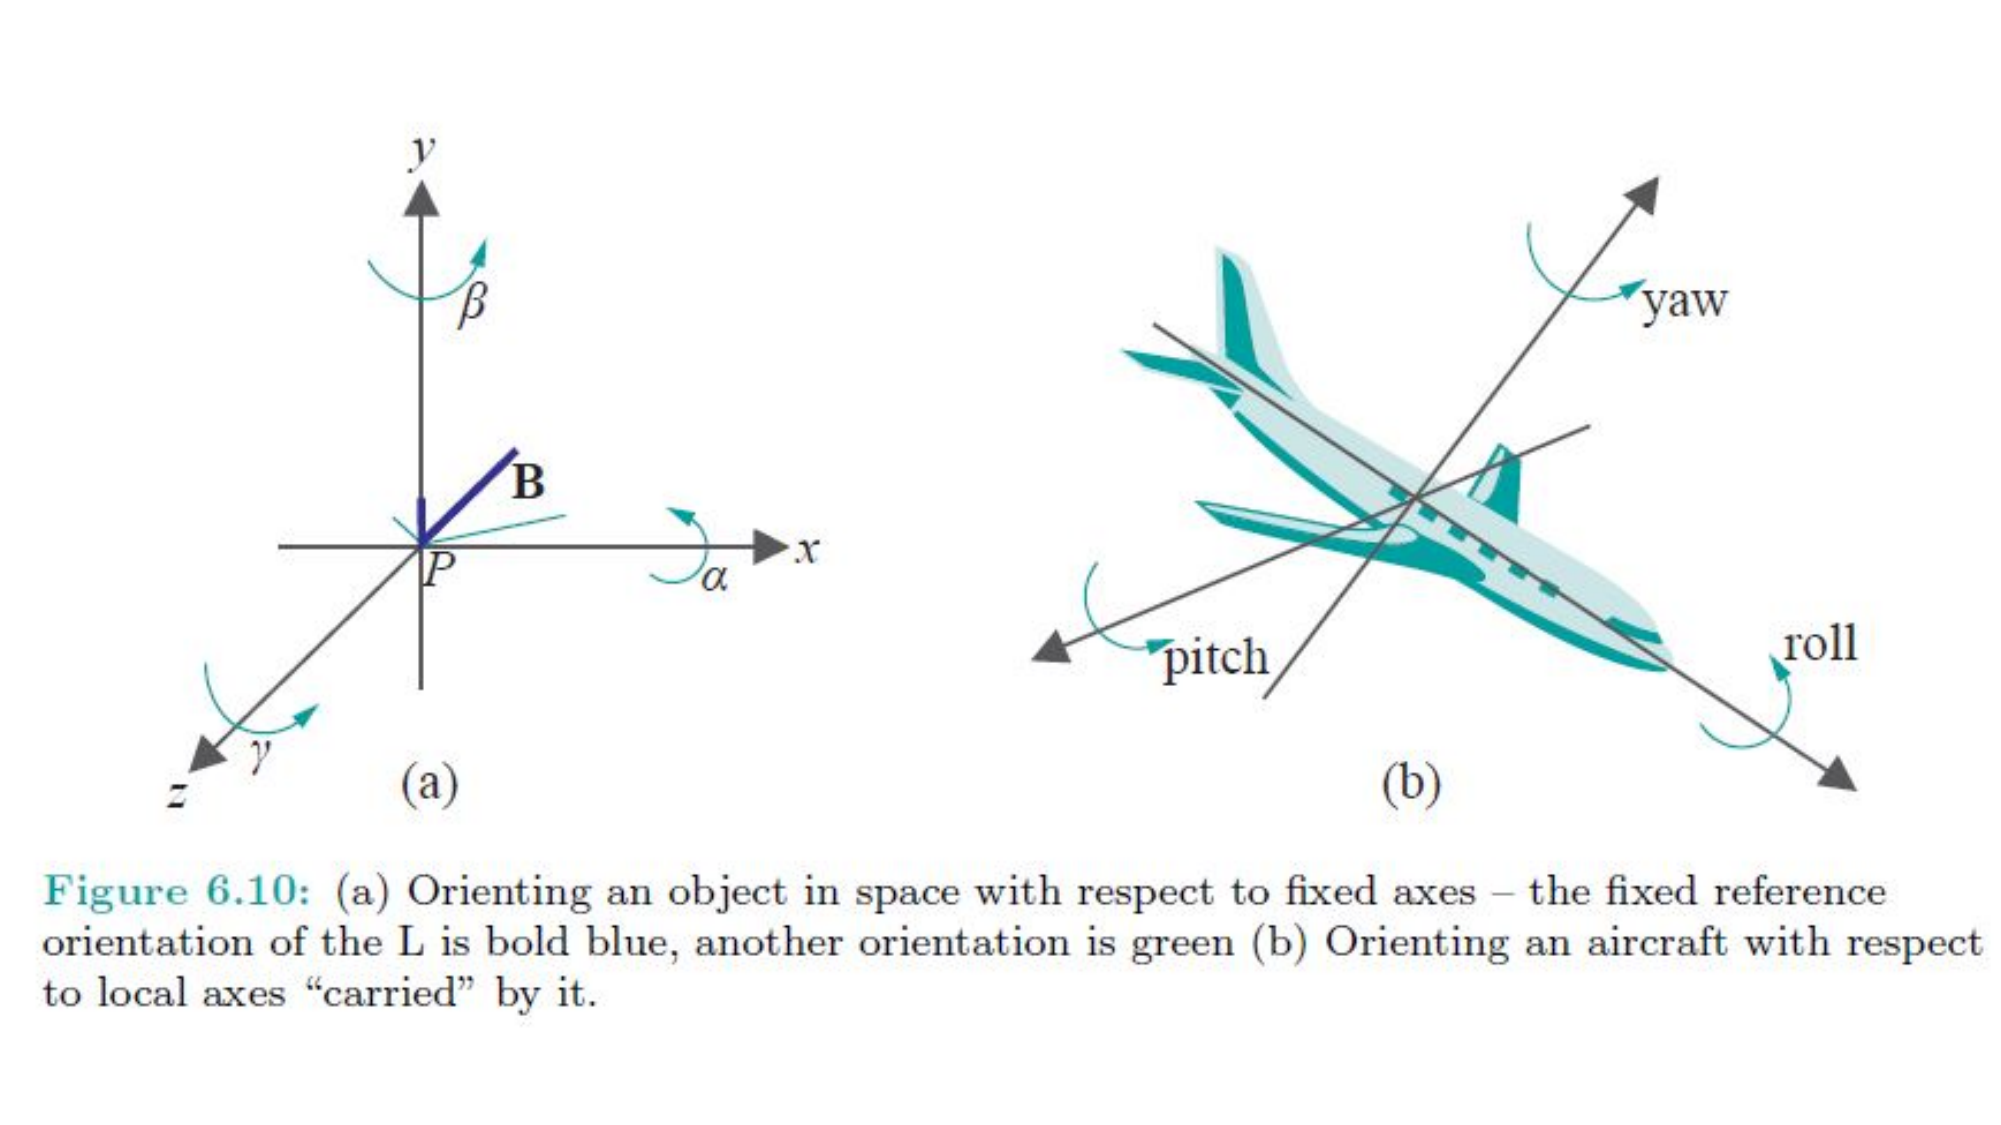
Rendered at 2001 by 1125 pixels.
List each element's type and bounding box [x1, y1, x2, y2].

picture [0, 86, 2000, 1039]
